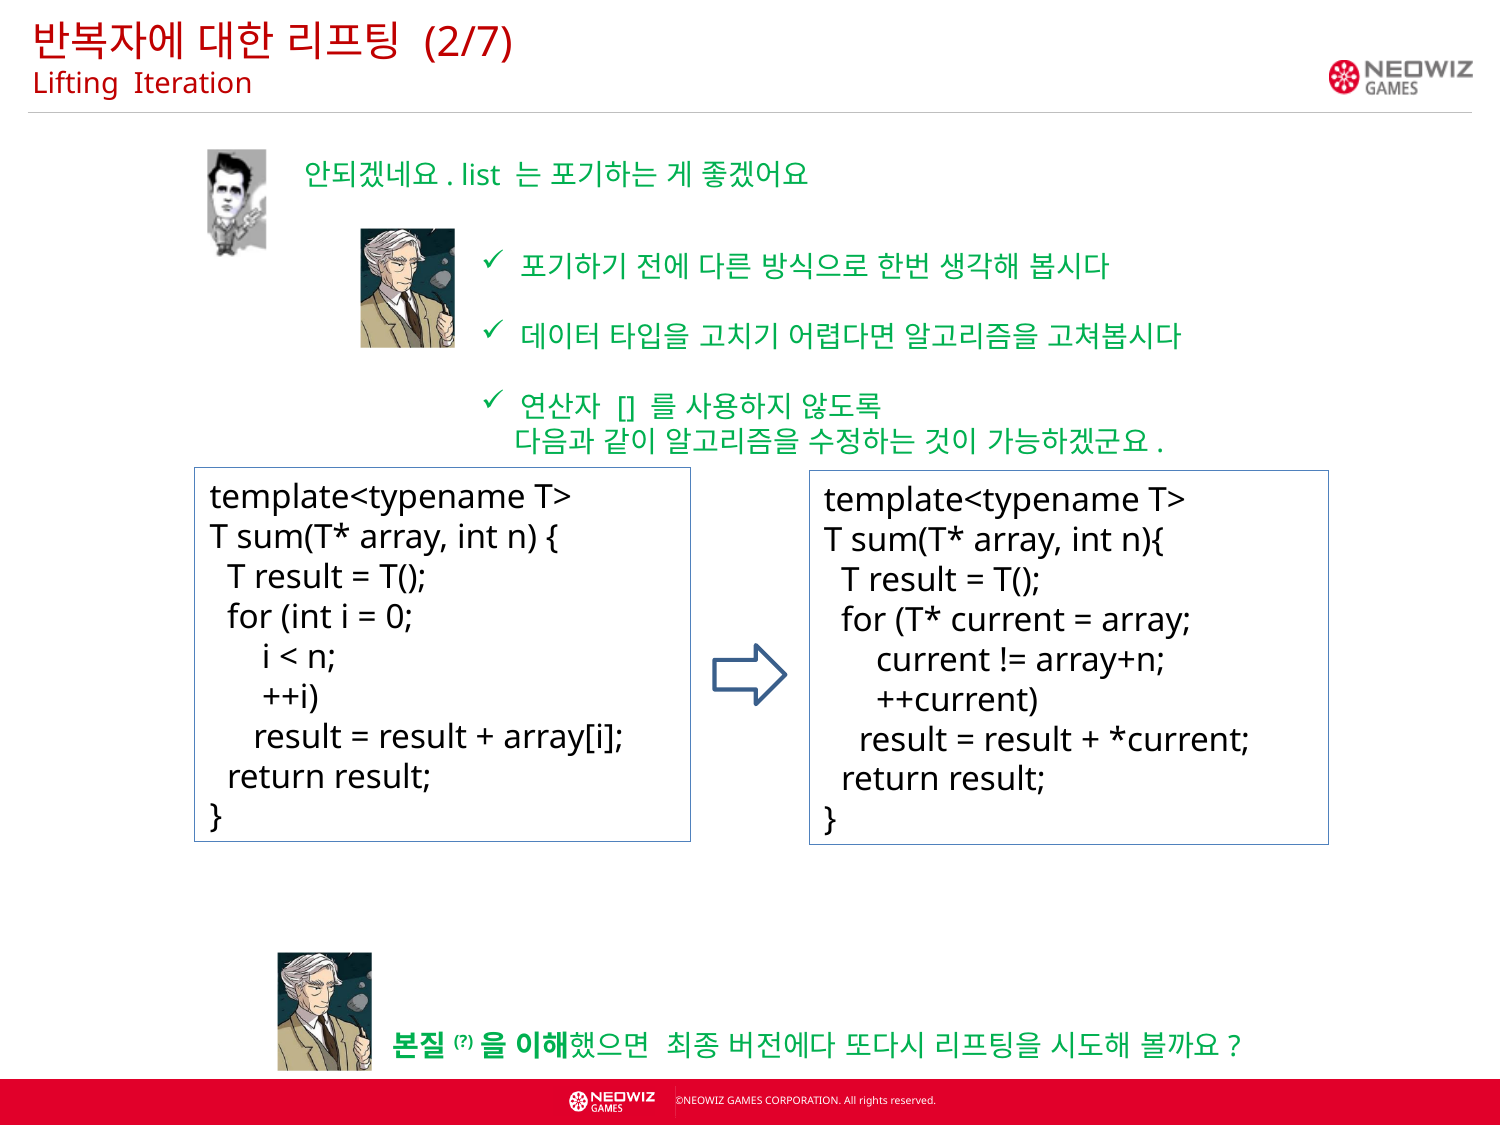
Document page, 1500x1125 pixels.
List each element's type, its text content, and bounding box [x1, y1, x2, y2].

picture [277, 951, 373, 1071]
picture [206, 148, 268, 261]
text_box template<typename T> T sum(T* array, int n){ T result = T(); for (T* current = array; current != array+n; ++current) result = result + *current; return result; } [809, 470, 1329, 845]
text_box [712, 643, 788, 707]
picture [359, 228, 455, 348]
text_box 안되겠네요. list 는 포기하는 게 좋겠어요 [289, 148, 857, 199]
text_box template<typename T> T sum(T* array, int n) { T result = T(); for (int i = 0; i < n; ++i) result = result + array[i]; return result; } [194, 467, 691, 842]
text_box 본질(?)을 이해했으면 최종 버전에다 또다시 리프팅을 시도해 볼까요? [378, 1019, 1335, 1070]
picture [553, 1086, 654, 1116]
text_box 반복자에 대한 리프팅 (2/7) Lifting Iteration [17, 0, 1368, 114]
picture [1368, 60, 1473, 96]
text_box 포기하기 전에 다른 방식으로 한번 생각해 봅시다 데이터 타입을 고치기 어렵다면 알고리즘을 고쳐봅시다 연산자 [] 를 사용하지 않도록 다음과 같이 알고리즘을 수정하는 것이 가능하겠군요. [466, 240, 1424, 466]
